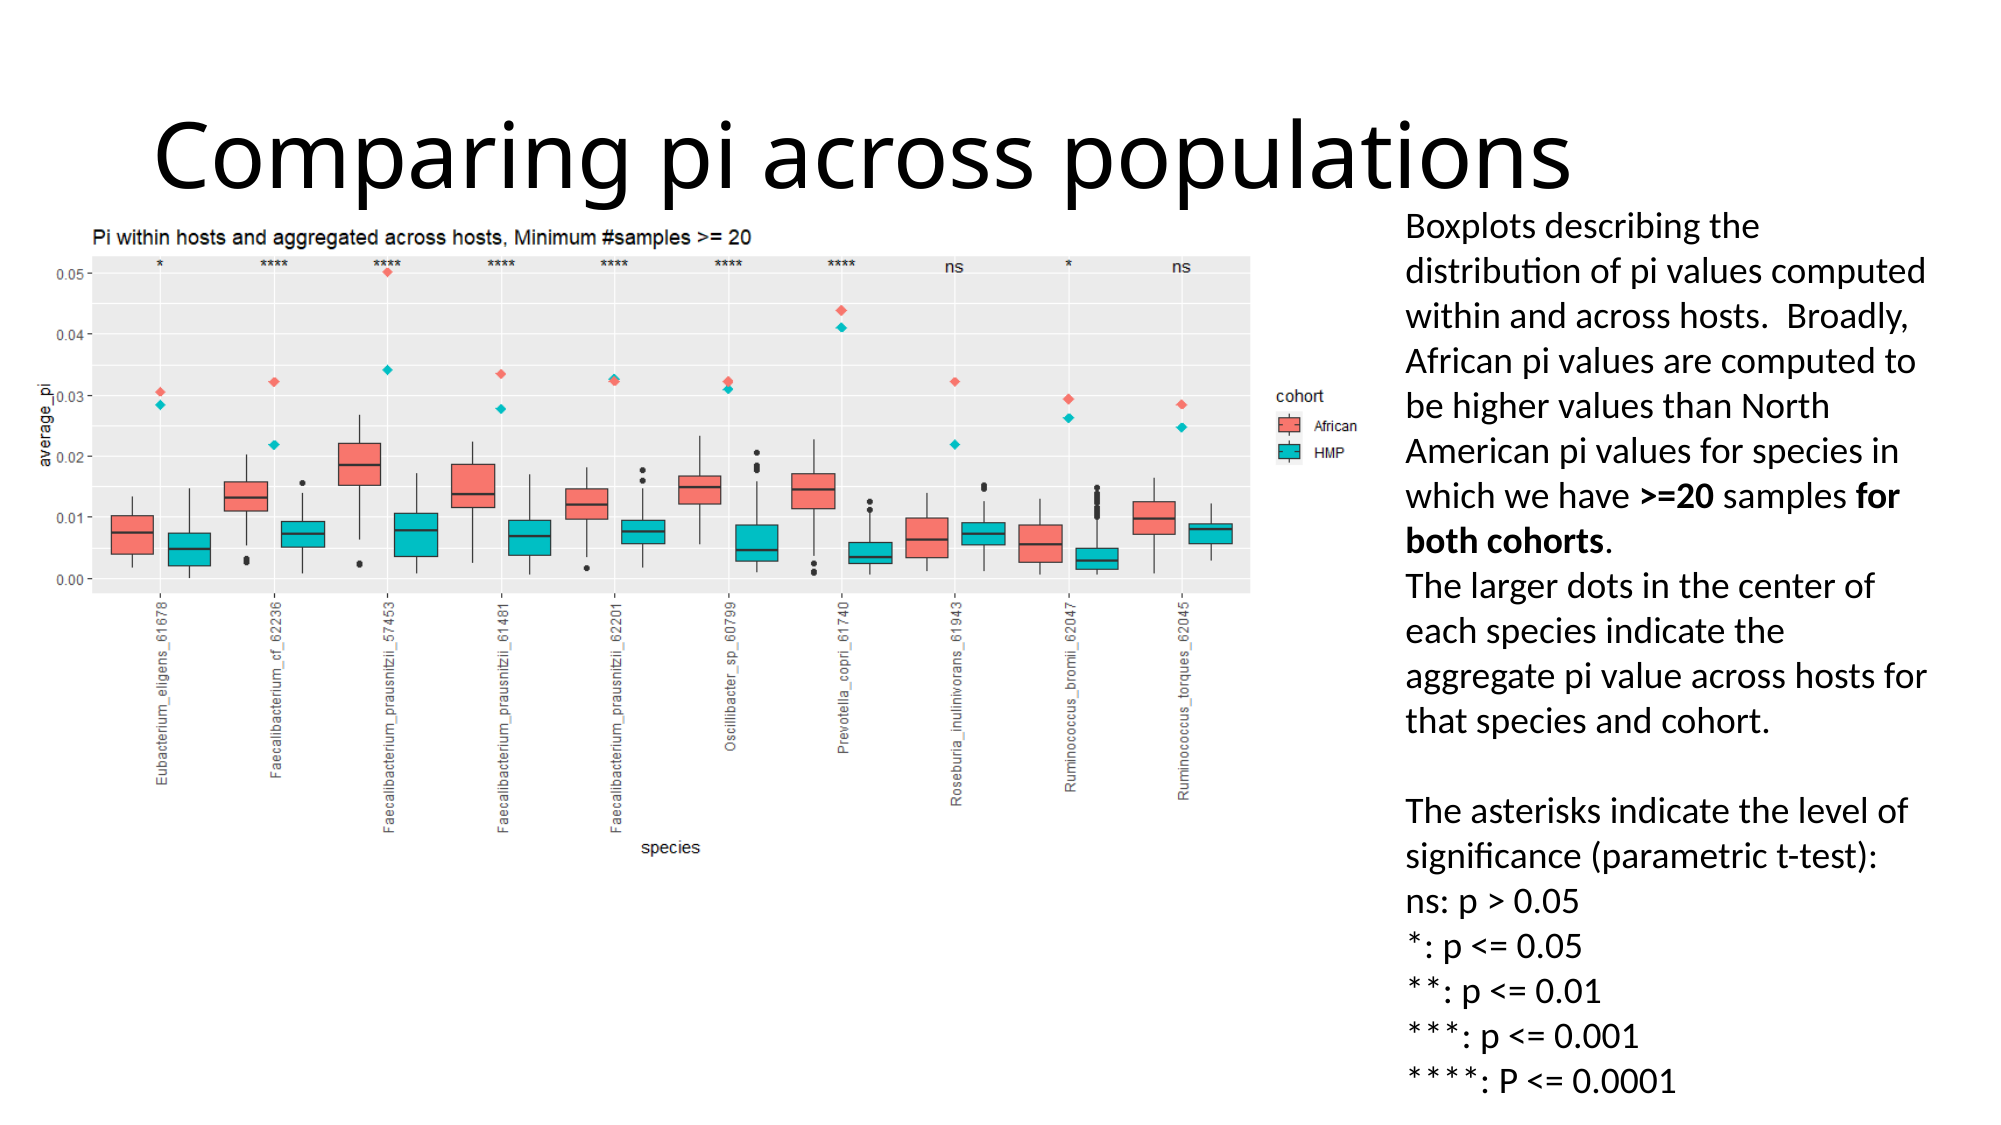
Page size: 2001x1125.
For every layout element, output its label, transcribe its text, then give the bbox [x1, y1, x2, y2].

text_box Boxplots describing the distribution of pi values computed within and across hosts. Broadly, African pi values are computed to be higher values than North American pi values for species in which we have >=20 samples for both cohorts. The larger dots in the center of each species indicate the aggregate pi value across hosts for that species and cohort. The asterisks indicate the level of significance (parametric t-test): ns: p > 0.05 *: p <= 0.05 **: p <= 0.01 ***: p <= 0.001 ****: P <= 0.0001 [1390, 193, 1952, 1109]
picture [27, 219, 1375, 865]
title Comparing pi across populations [137, 50, 1863, 268]
